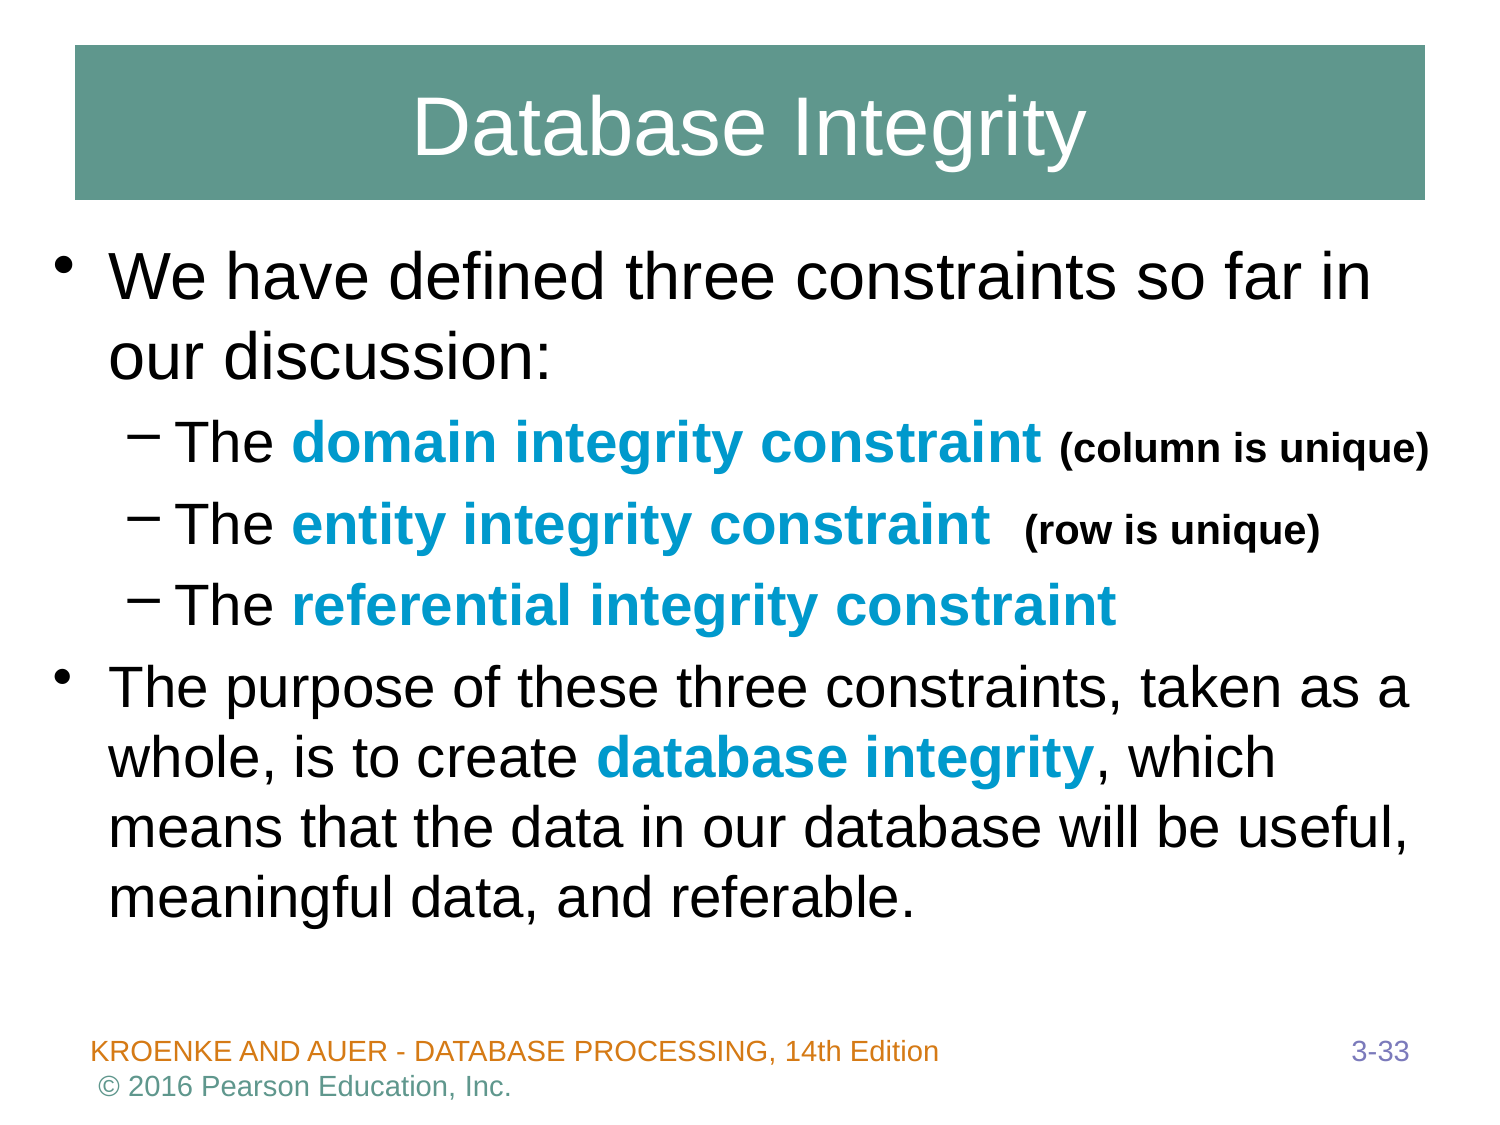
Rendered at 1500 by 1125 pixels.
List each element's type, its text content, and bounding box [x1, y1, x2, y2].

footer KROENKE AND AUER - DATABASE PROCESSING, 14th Edition © 2016 Pearson Education, Inc. [74, 1024, 963, 1104]
title Database Integrity [74, 44, 1426, 201]
slide_number 3-33 [1074, 1024, 1426, 1103]
list We have defined three constraints so far in our discussion: The domain integrity constraint (column is unique) The entity integrity constraint (row is unique) The referential integrity constraint The purpose of these three constraints, taken as a whole, is to create database integrity, which means that the data in our database will be useful, meaningful data, and referable. [37, 224, 1463, 1025]
